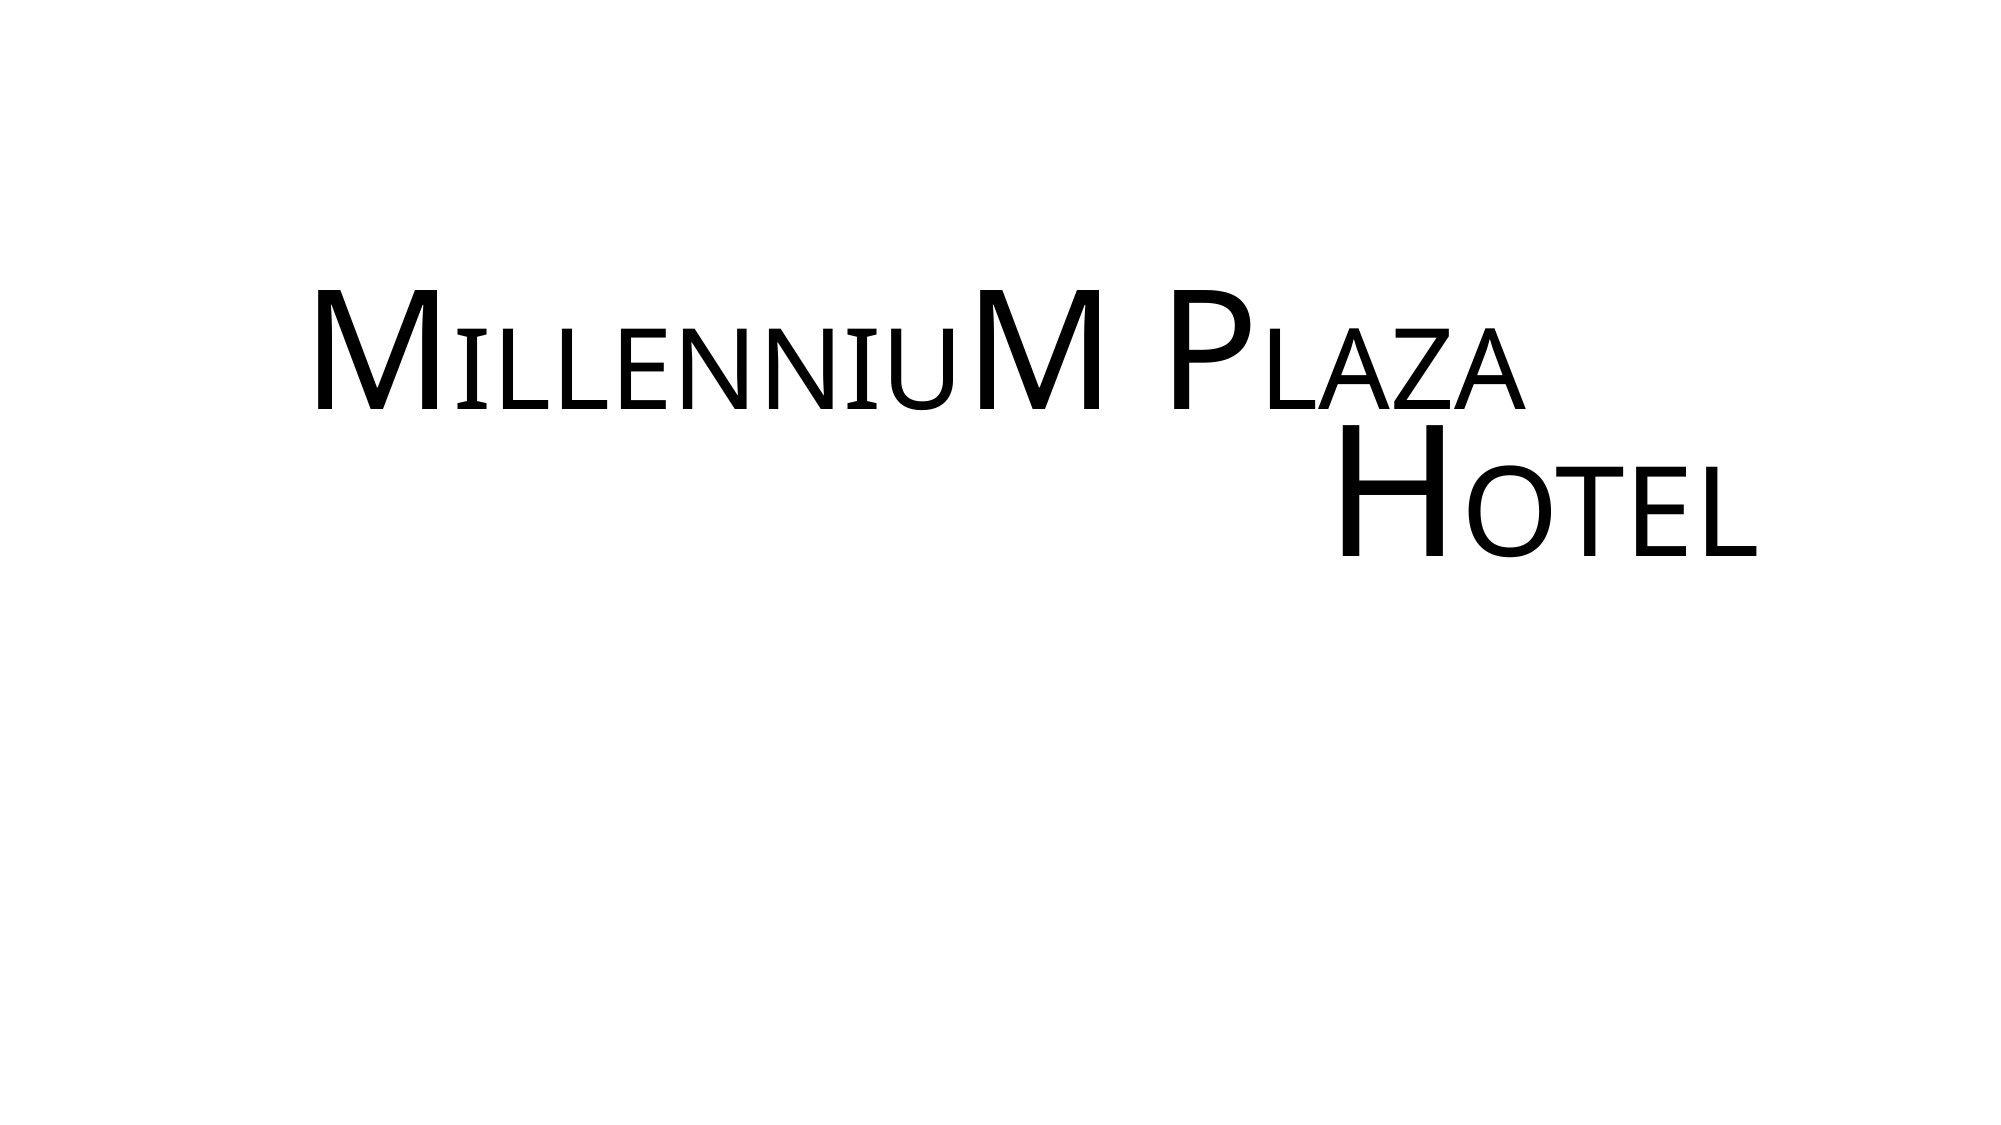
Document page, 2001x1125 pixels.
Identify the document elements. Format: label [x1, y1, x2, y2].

text_box [287, 235, 1809, 603]
